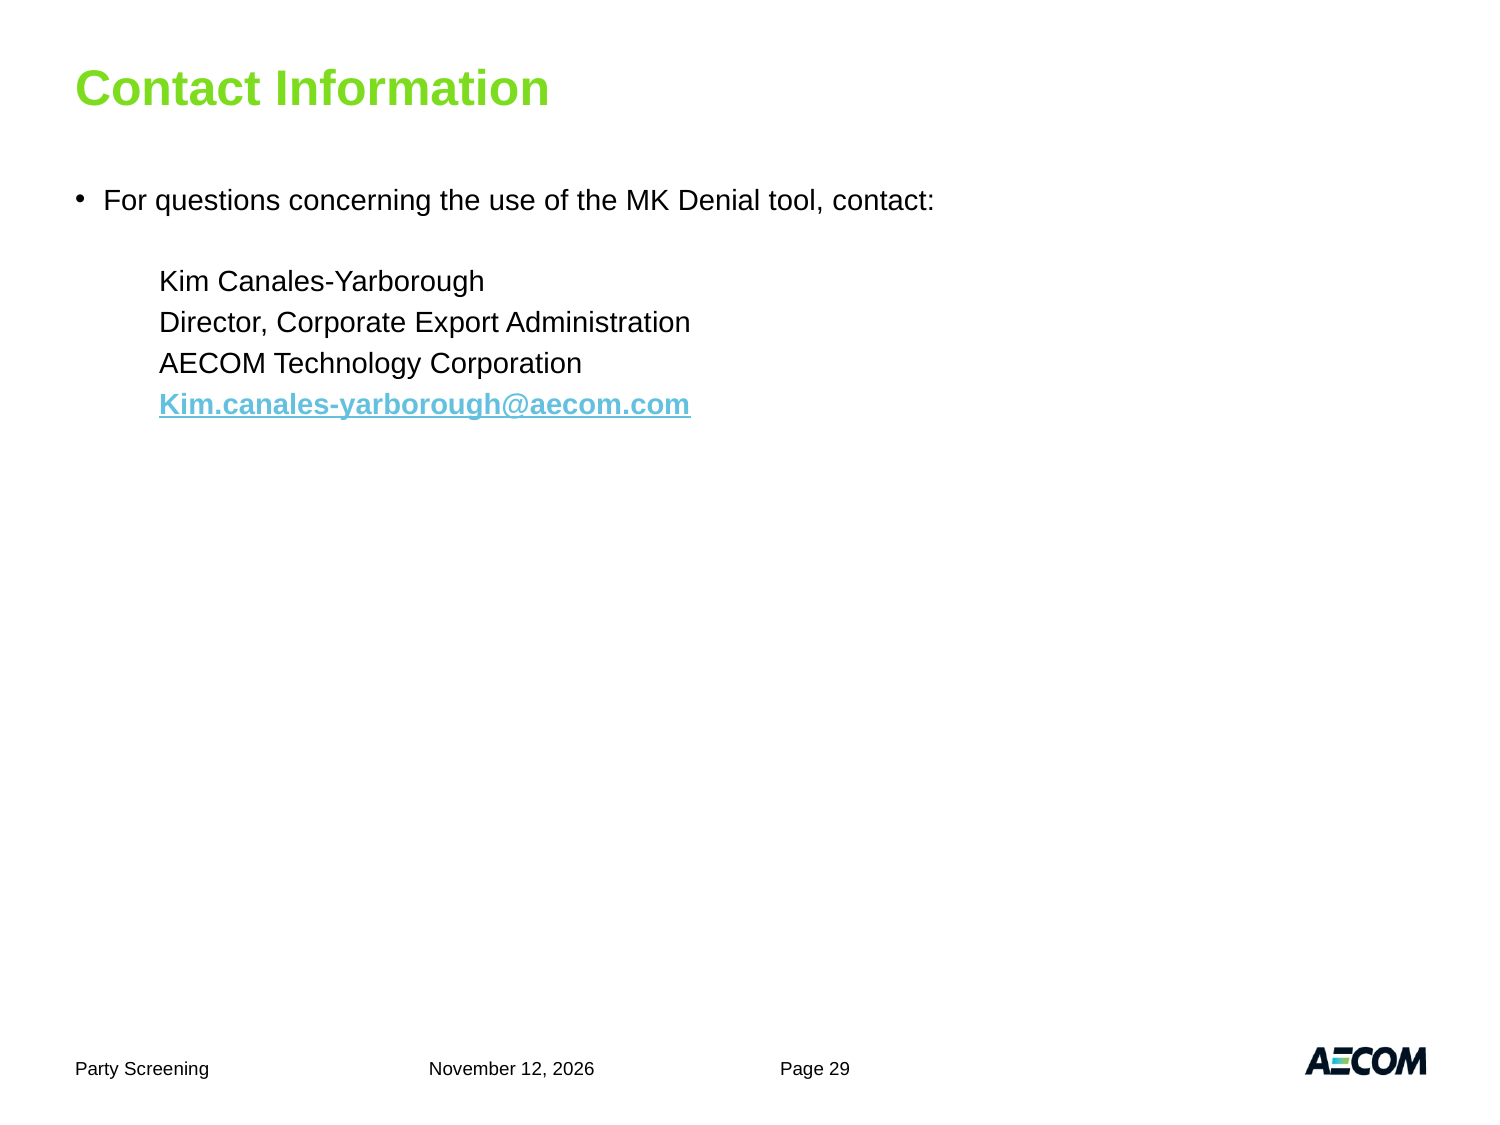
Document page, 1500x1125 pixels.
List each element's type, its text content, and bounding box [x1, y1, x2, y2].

footer Party Screening [75, 1054, 369, 1081]
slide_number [428, 1054, 719, 1081]
slide_number Page 29 [779, 1054, 927, 1081]
picture [1302, 1041, 1429, 1080]
list For questions concerning the use of the MK Denial tool, contact: Kim Canales-Yarborough Director, Corporate Export Administration AECOM Technology Corporation Kim.canales-yarborough@aecom.com [75, 181, 1425, 986]
title Contact Information [75, 55, 1425, 181]
